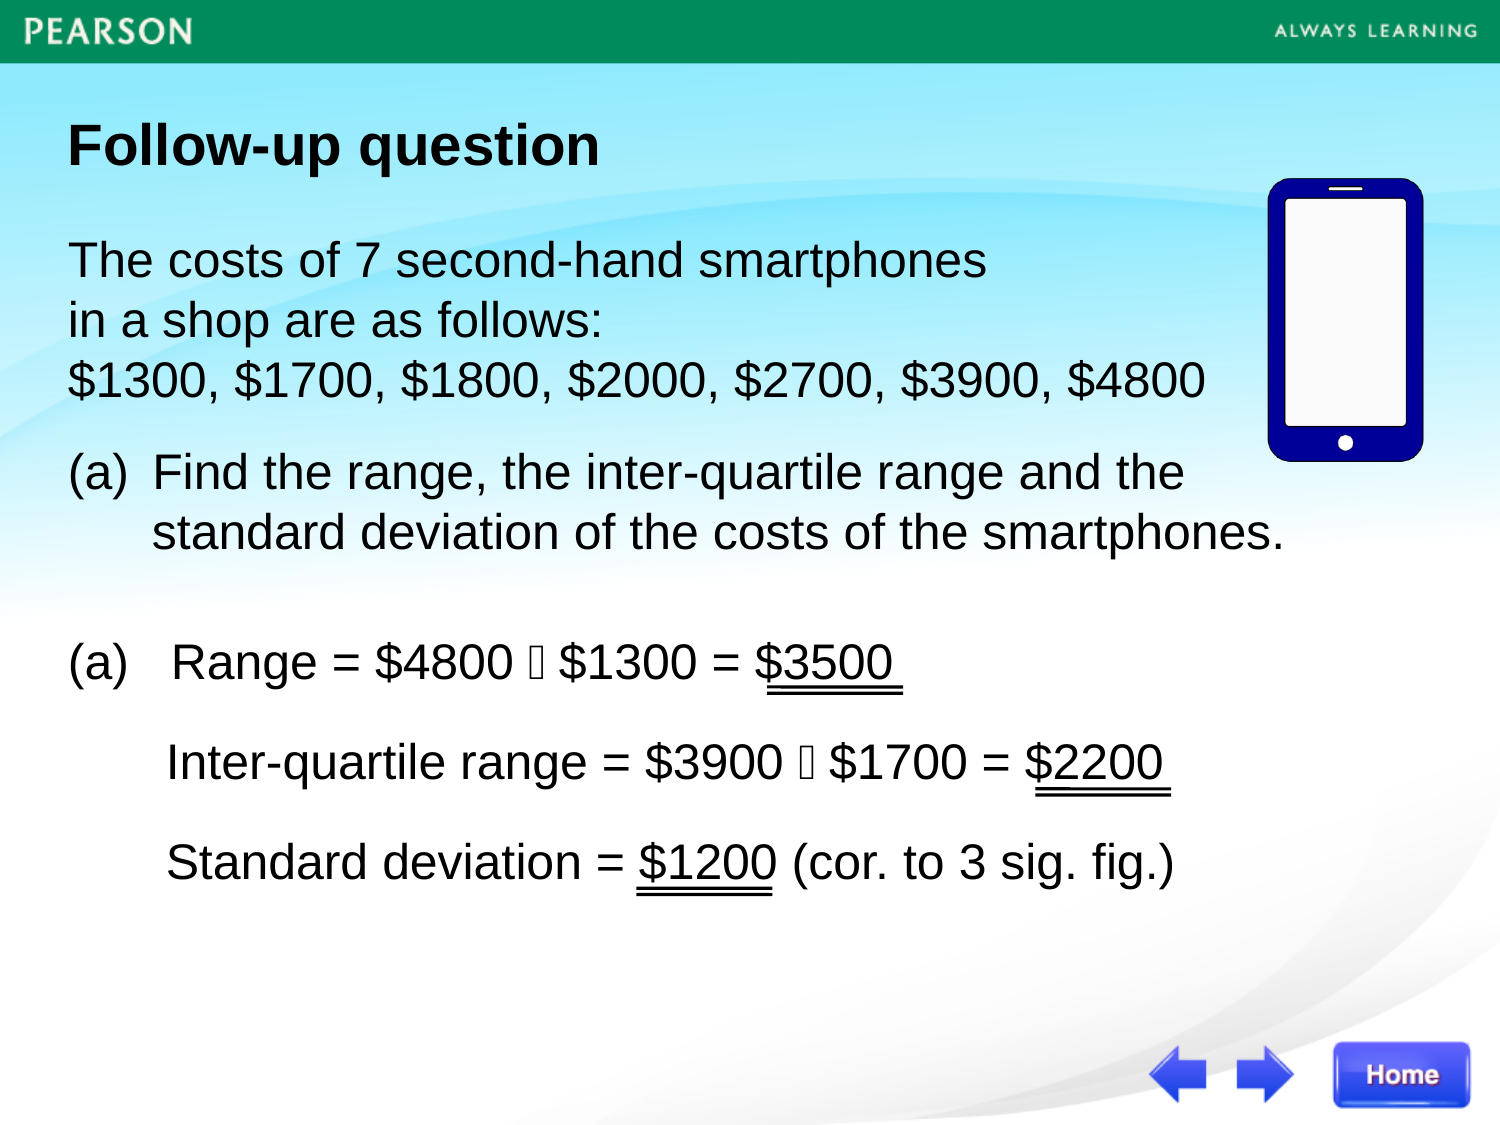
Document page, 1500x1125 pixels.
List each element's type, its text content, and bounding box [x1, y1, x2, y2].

text_box Find the range, the inter-quartile range and the standard deviation of the costs of the smartphones. [53, 432, 1447, 568]
text_box (a) Range = $4800  $1300 = $3500 Inter-quartile range = $3900  $1700 = $2200 Standard deviation = $1200 (cor. to 3 sig. fig.) [53, 622, 1447, 897]
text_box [636, 887, 773, 895]
text_box Follow-up question [53, 99, 762, 185]
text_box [1035, 788, 1172, 796]
picture [0, 0, 1500, 1125]
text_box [766, 686, 904, 694]
text_box The costs of 7 second-hand smartphones in a shop are as follows: $1300, $1700, $1800, $2000, $2700, $3900, $4800 [53, 219, 1181, 415]
